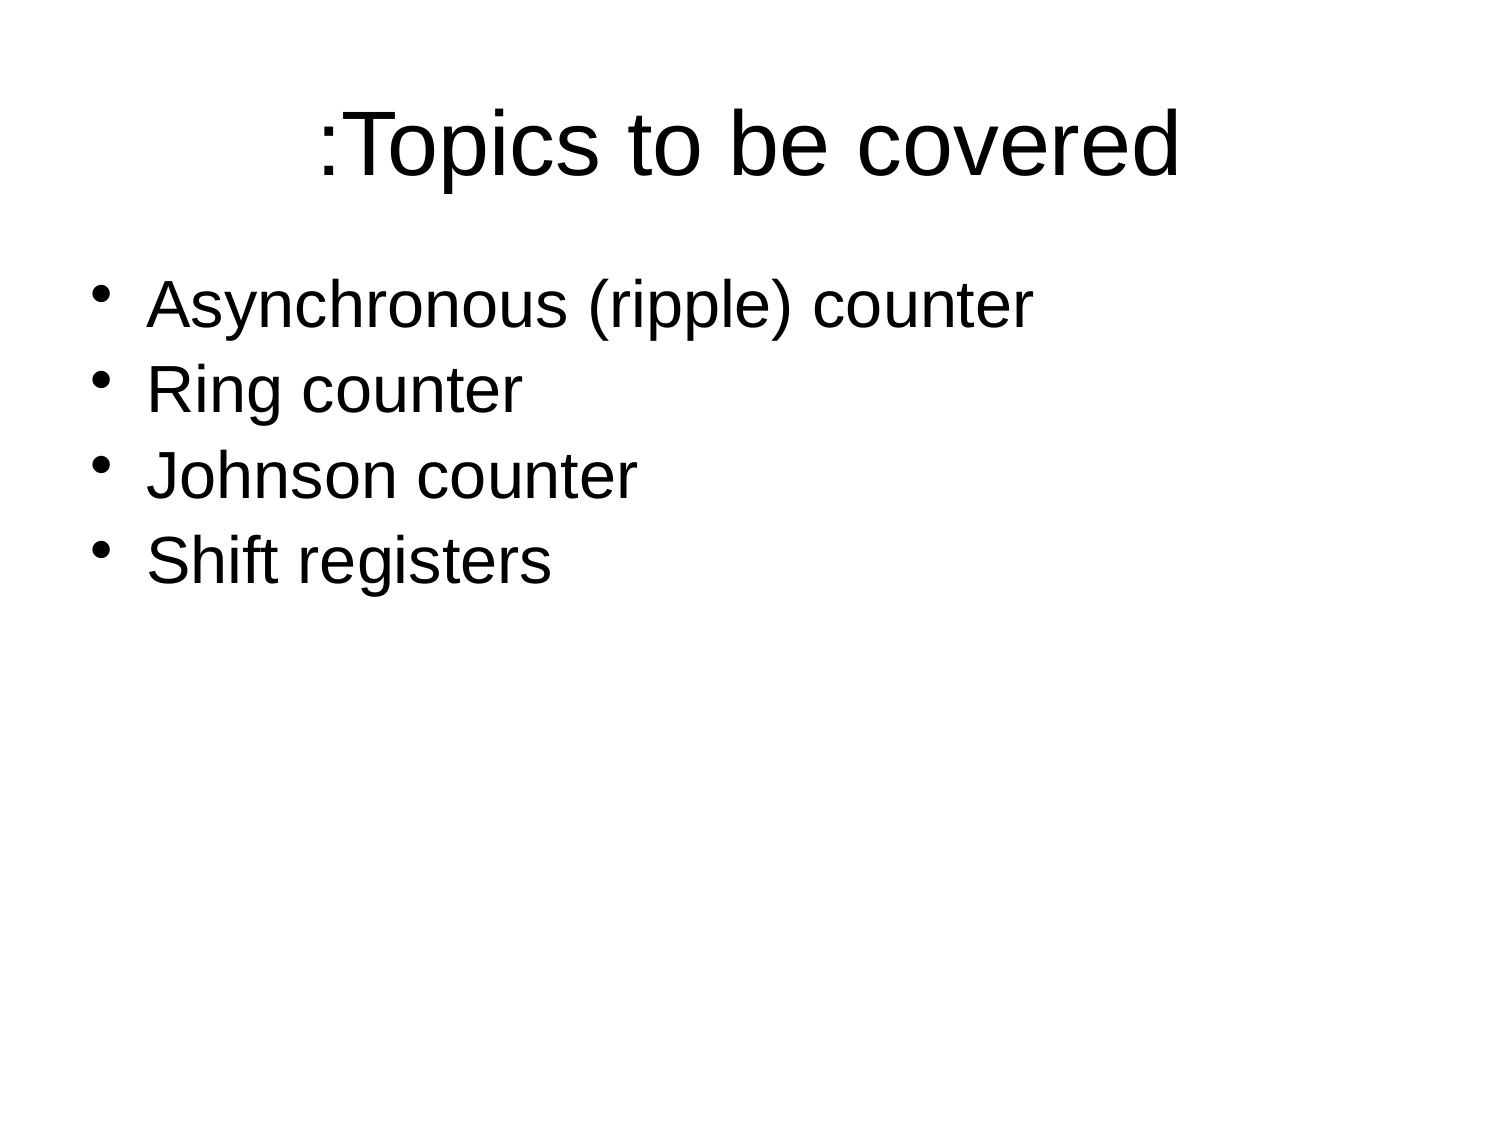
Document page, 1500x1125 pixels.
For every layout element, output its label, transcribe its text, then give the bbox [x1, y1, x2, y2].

title Topics to be covered: [74, 44, 1426, 233]
list Asynchronous (ripple) counter Ring counter Johnson counter Shift registers [74, 262, 1426, 1006]
